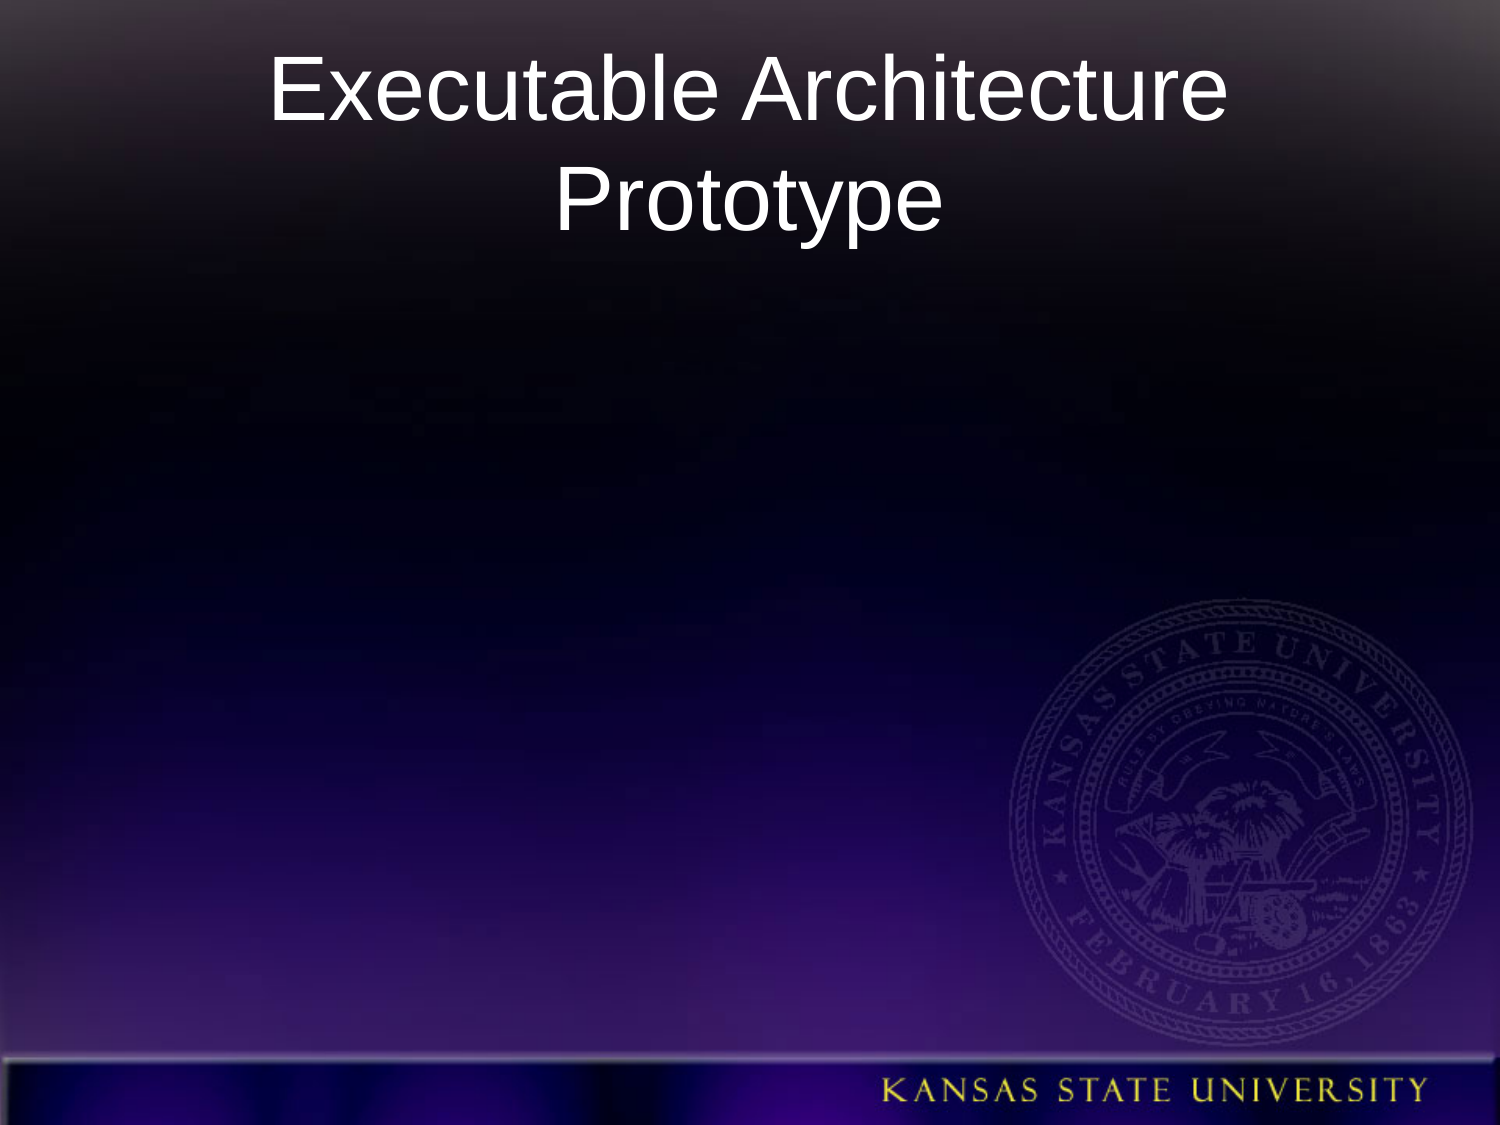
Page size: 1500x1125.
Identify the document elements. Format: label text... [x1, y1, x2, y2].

picture [0, 0, 1500, 1125]
title Executable Architecture Prototype [75, 45, 1425, 233]
